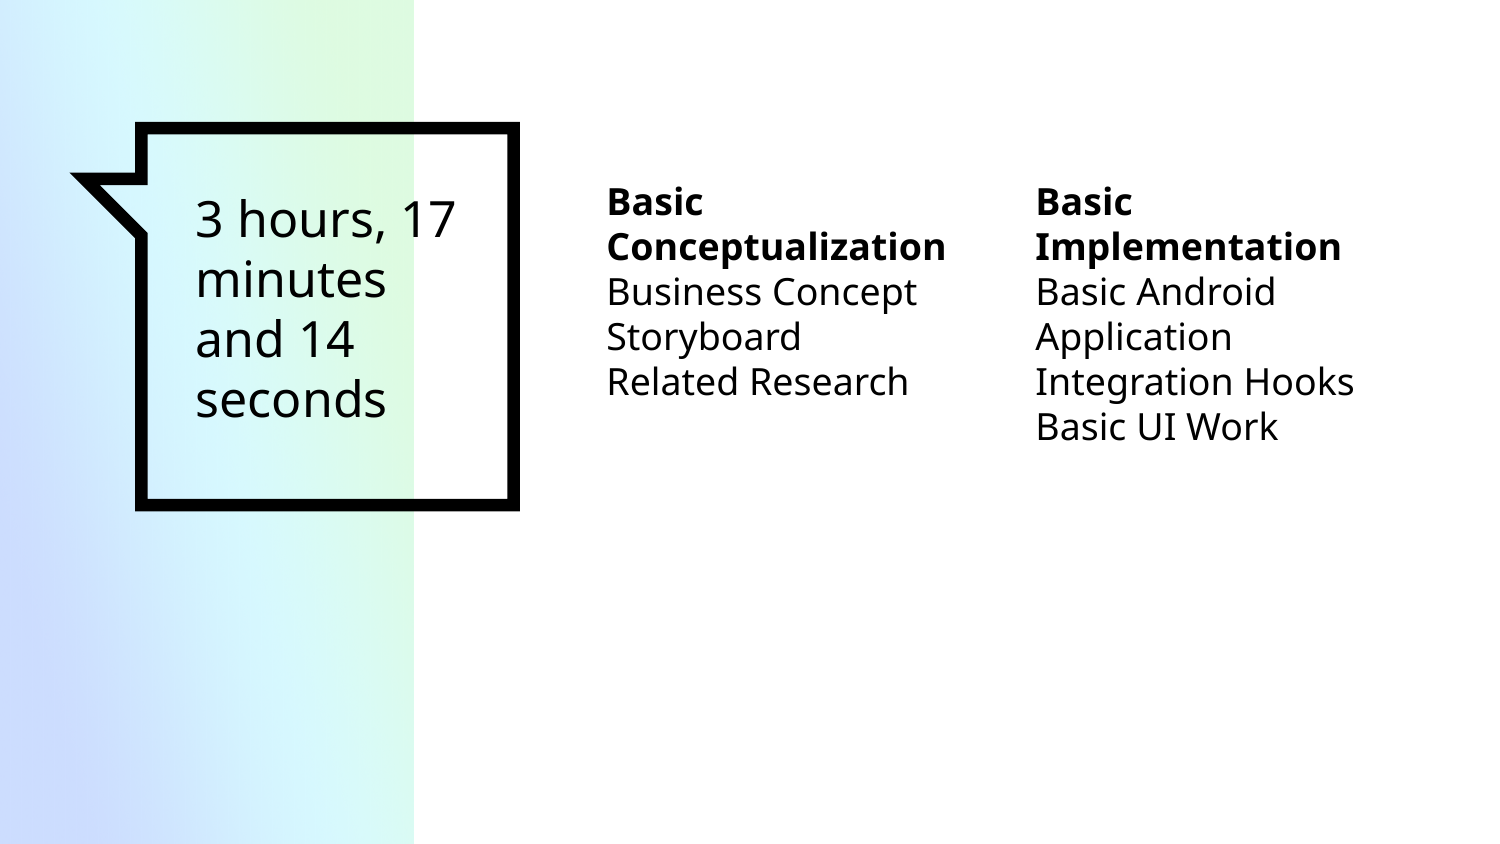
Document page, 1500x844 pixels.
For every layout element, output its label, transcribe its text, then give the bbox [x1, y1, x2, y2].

picture [102, 135, 414, 498]
title 3 hours, 17 minutes and 14 seconds [180, 171, 482, 485]
list Basic Conceptualization Business Concept Storyboard Related Research [591, 162, 996, 808]
list Basic Implementation Basic Android Application Integration Hooks Basic UI Work [1020, 162, 1425, 808]
picture [0, 0, 414, 844]
